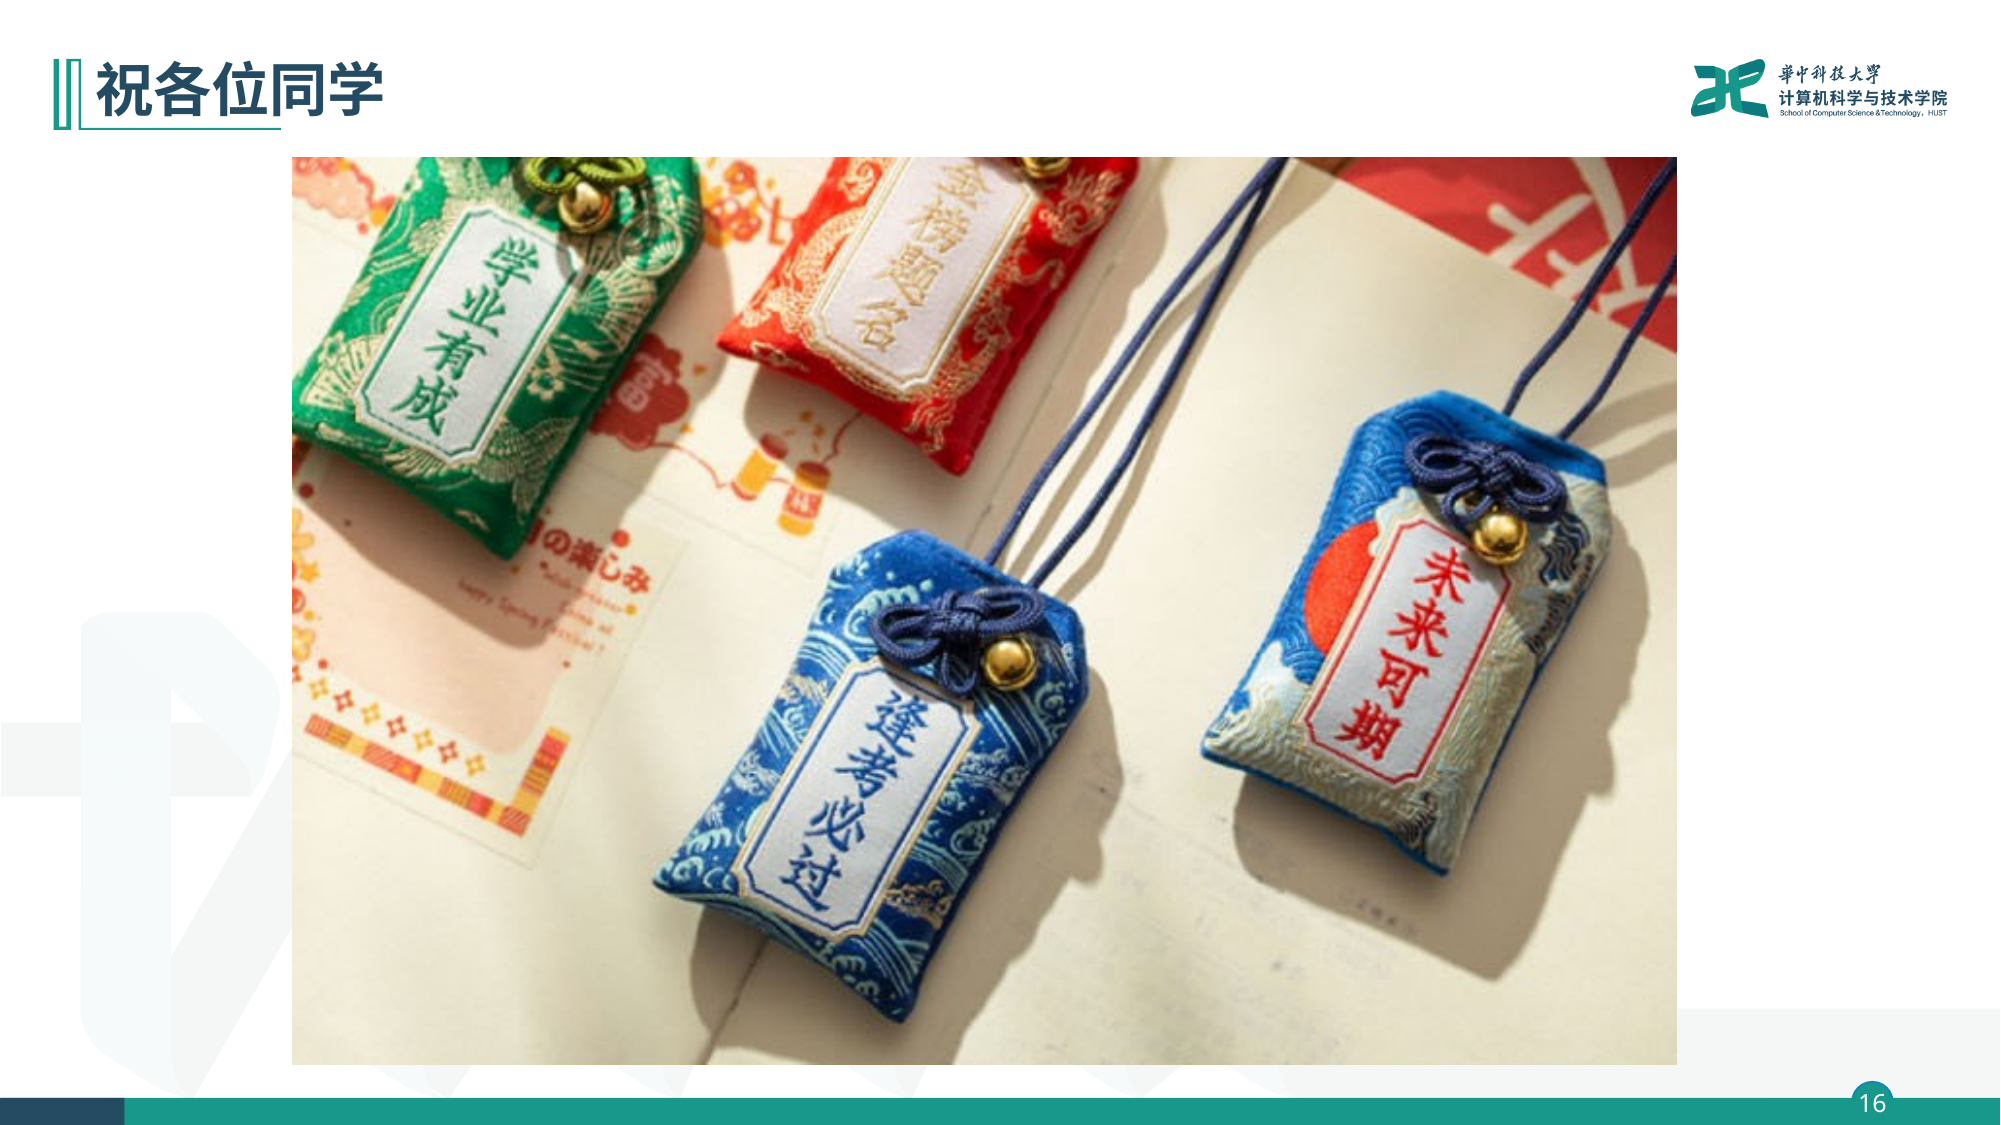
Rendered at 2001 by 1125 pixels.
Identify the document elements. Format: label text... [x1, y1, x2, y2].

title 祝各位同学 [80, 42, 1805, 144]
picture [1805, 59, 1947, 118]
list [292, 157, 1677, 1066]
